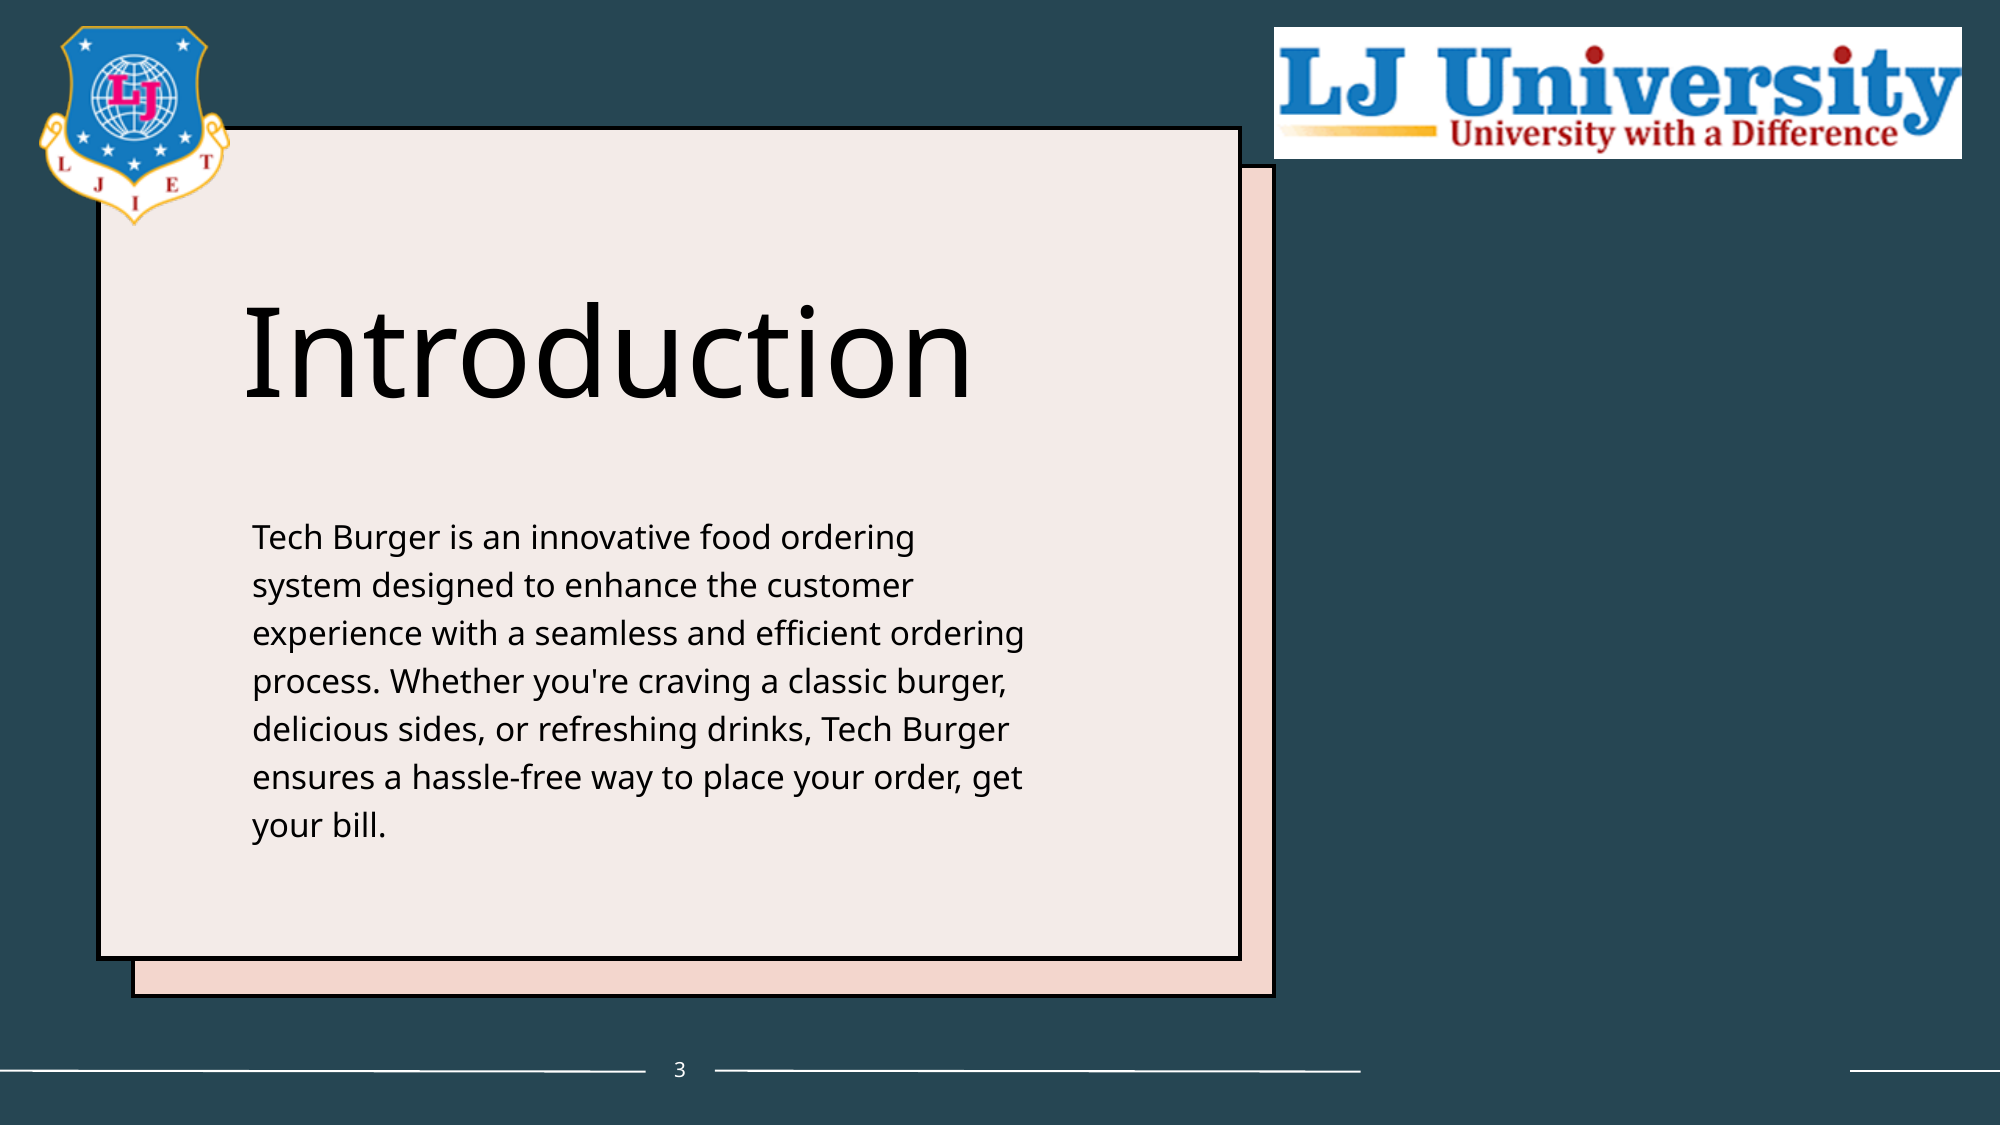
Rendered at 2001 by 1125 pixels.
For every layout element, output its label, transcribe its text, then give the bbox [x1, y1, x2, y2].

slide_number 3 [650, 1050, 710, 1091]
picture [39, 26, 230, 226]
list Tech Burger is an innovative food ordering system designed to enhance the customer experience with a seamless and efficient ordering process. Whether you're craving a classic burger, delicious sides, or refreshing drinks, Tech Burger ensures a hassle-free way to place your order, get your bill. [228, 501, 1050, 851]
picture [1274, 27, 1962, 159]
title Introduction [228, 281, 1055, 563]
